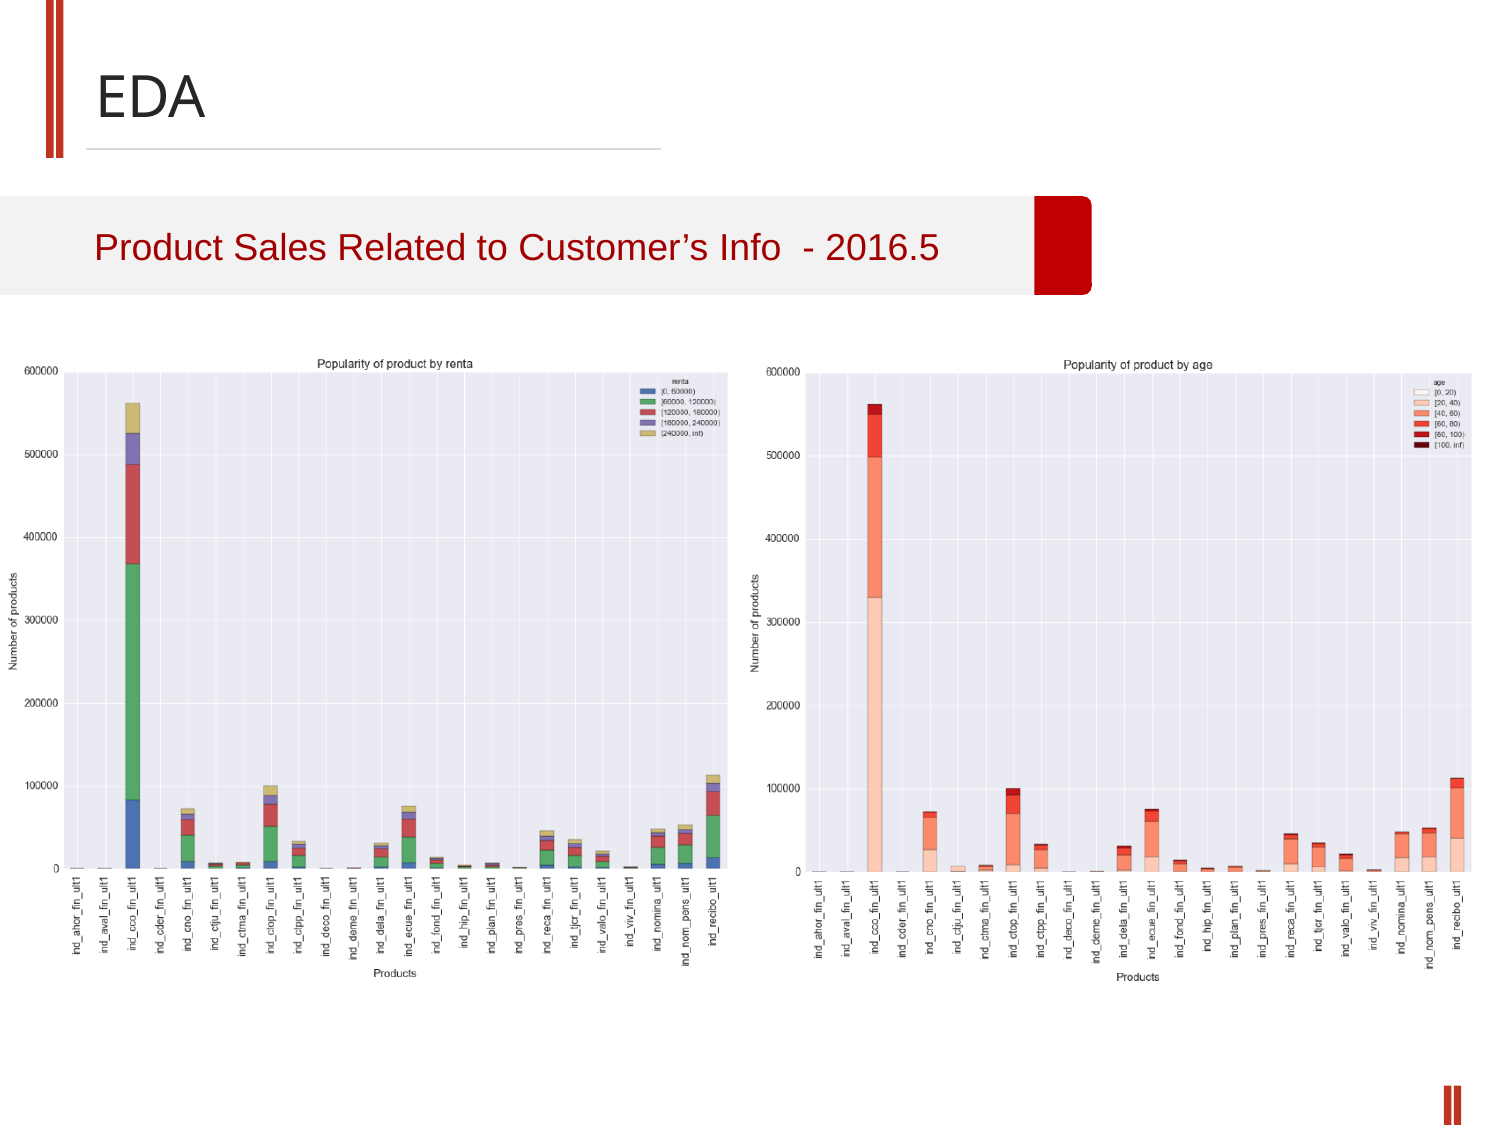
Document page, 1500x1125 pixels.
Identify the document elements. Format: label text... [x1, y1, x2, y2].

text_box Product Sales Related to Customer’s Info - 2016.5 [0, 194, 1037, 297]
picture [0, 351, 1483, 988]
text_box EDA [80, 51, 715, 137]
text_box [864, 194, 1094, 298]
